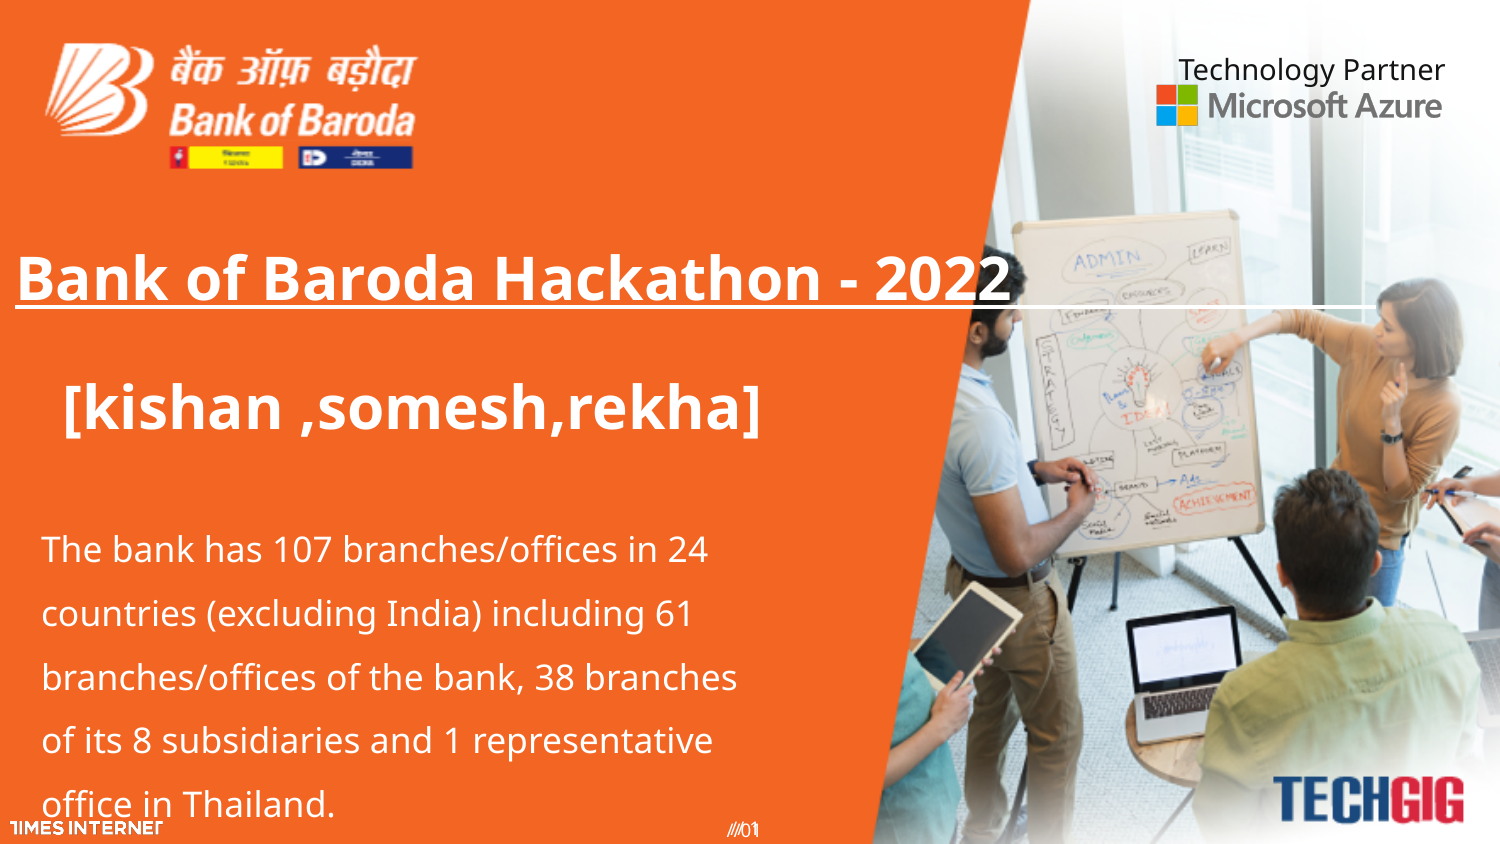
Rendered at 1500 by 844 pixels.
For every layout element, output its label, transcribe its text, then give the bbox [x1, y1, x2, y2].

title Bank of Baroda Hackathon - 2022 [0, 225, 1500, 320]
text_box The bank has 107 branches/offices in 24 countries (excluding India) including 61 branches/offices of the bank, 38 branches of its 8 subsidiaries and 1 representative office in Thailand. [26, 490, 774, 839]
picture [0, 0, 1500, 225]
picture [0, 320, 1500, 844]
text_box Technology Partner [1116, 19, 1500, 102]
text_box [kishan ,somesh,rekha] [0, 354, 1016, 530]
